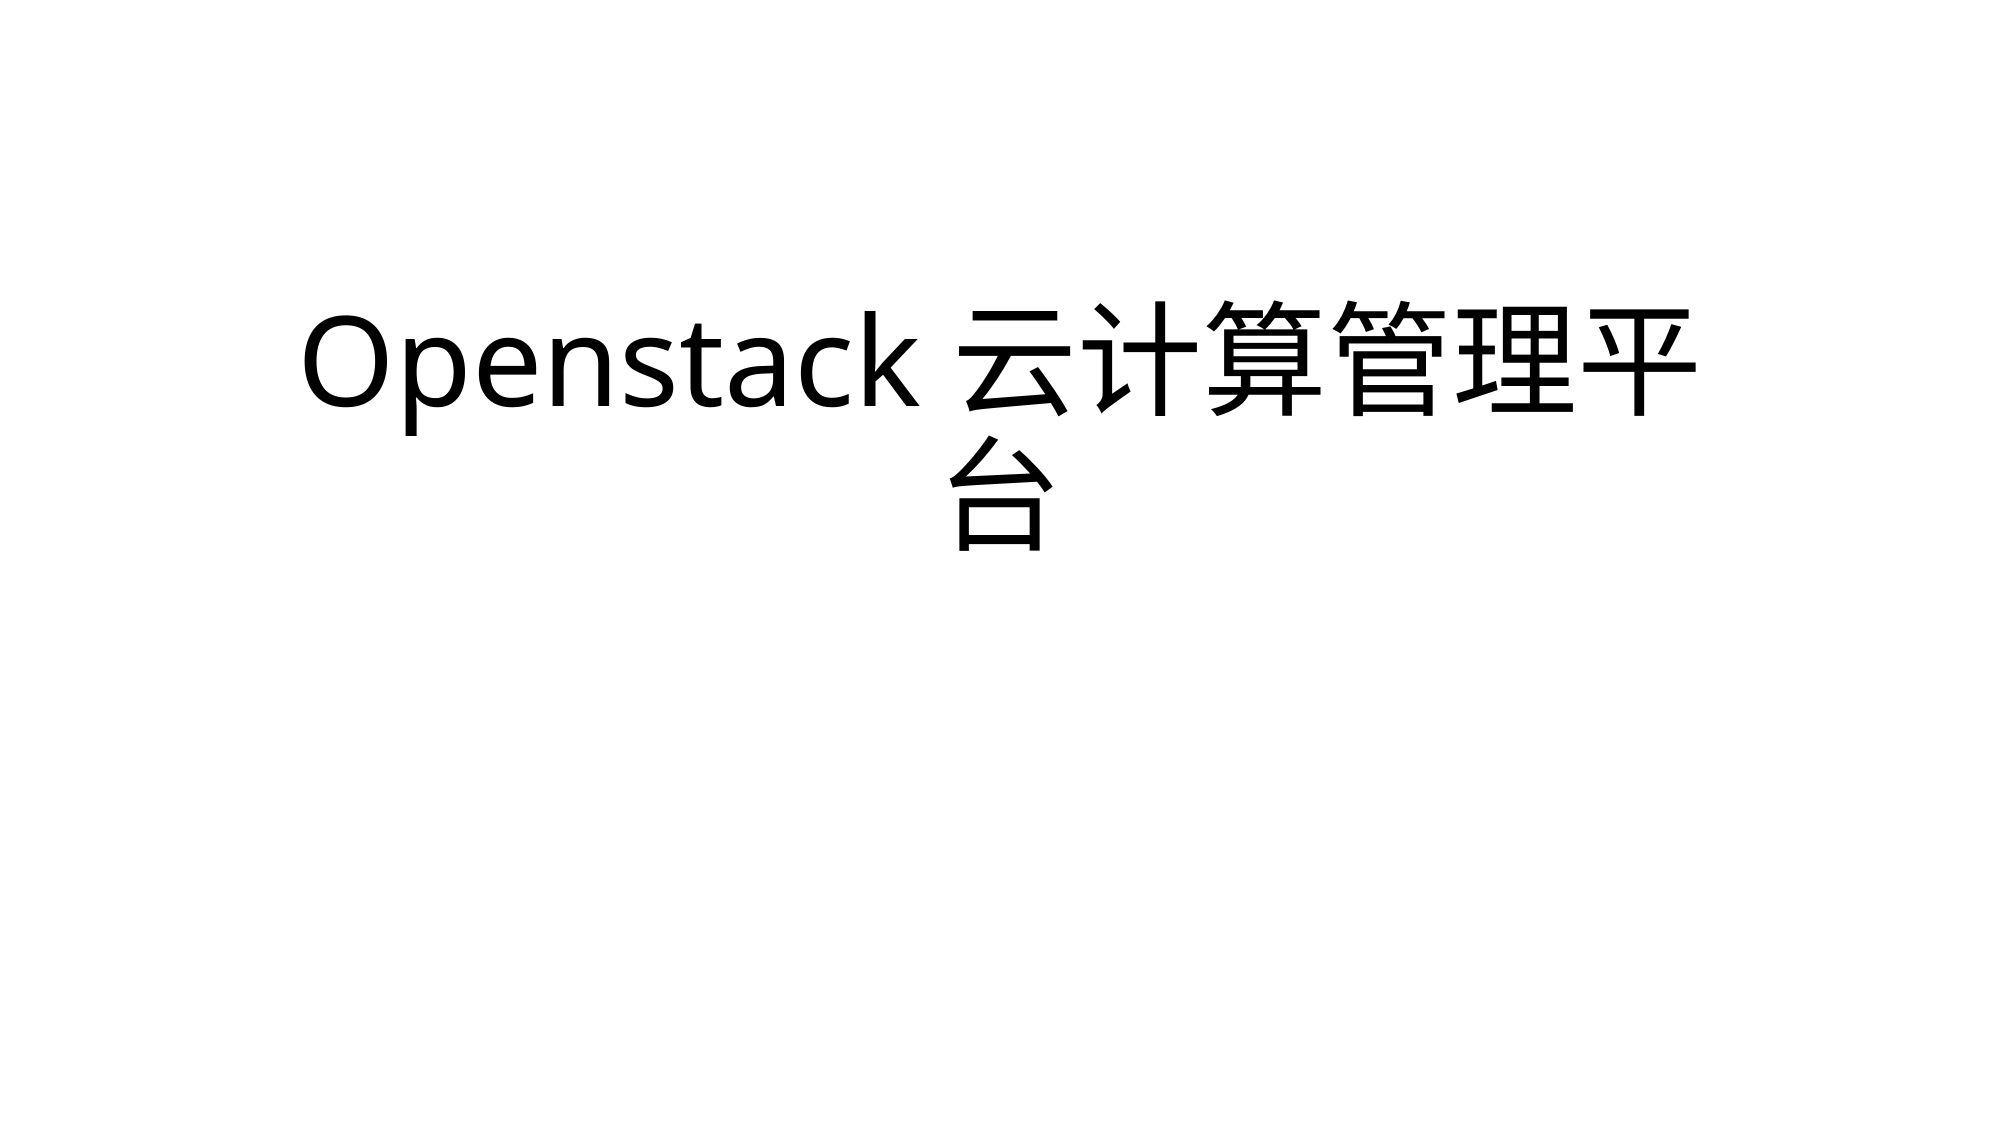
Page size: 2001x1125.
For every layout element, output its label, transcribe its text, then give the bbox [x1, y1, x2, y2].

title Openstack云计算管理平台 [249, 184, 1750, 576]
